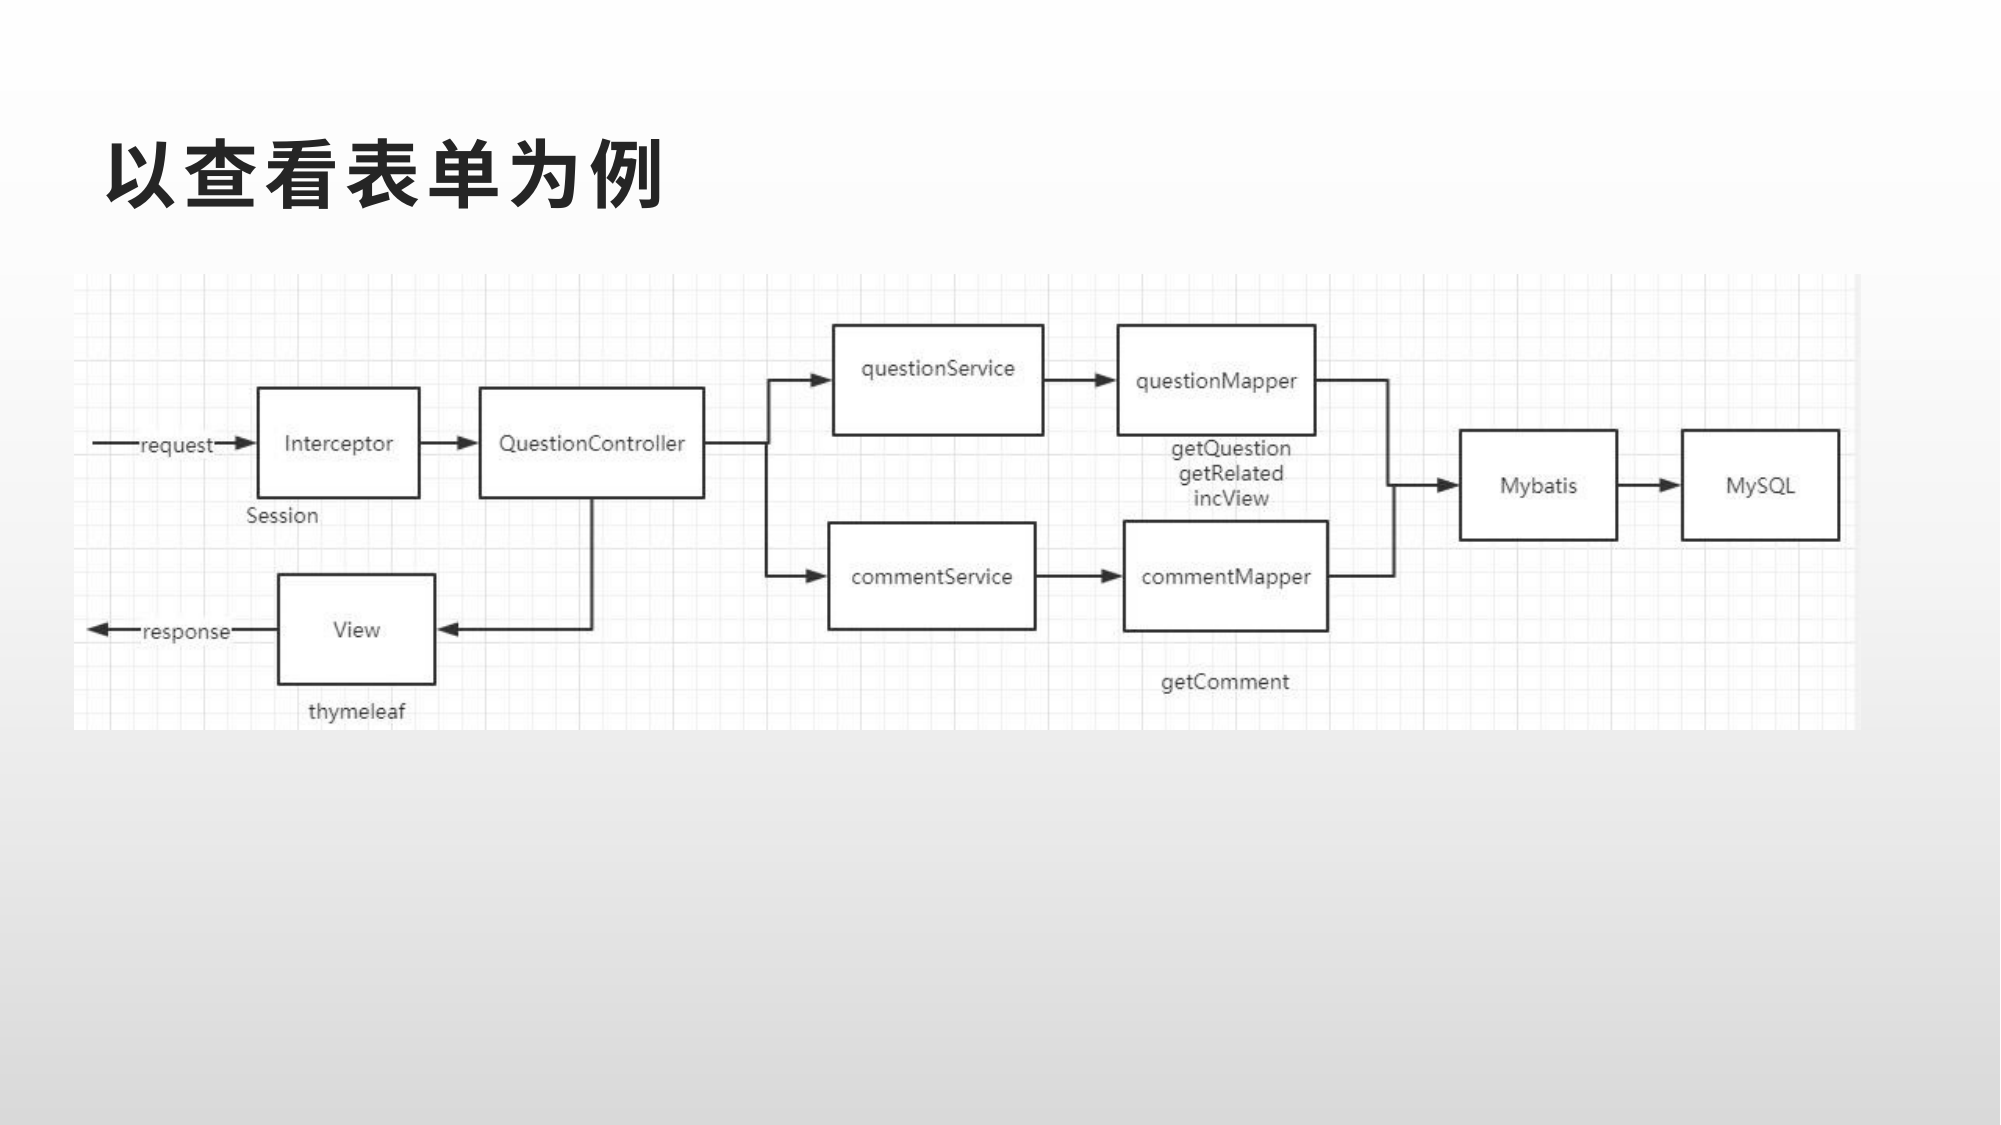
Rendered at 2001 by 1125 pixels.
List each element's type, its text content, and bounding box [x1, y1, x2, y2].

picture [0, 0, 2000, 1125]
title 以查看表单为例 [99, 125, 735, 272]
